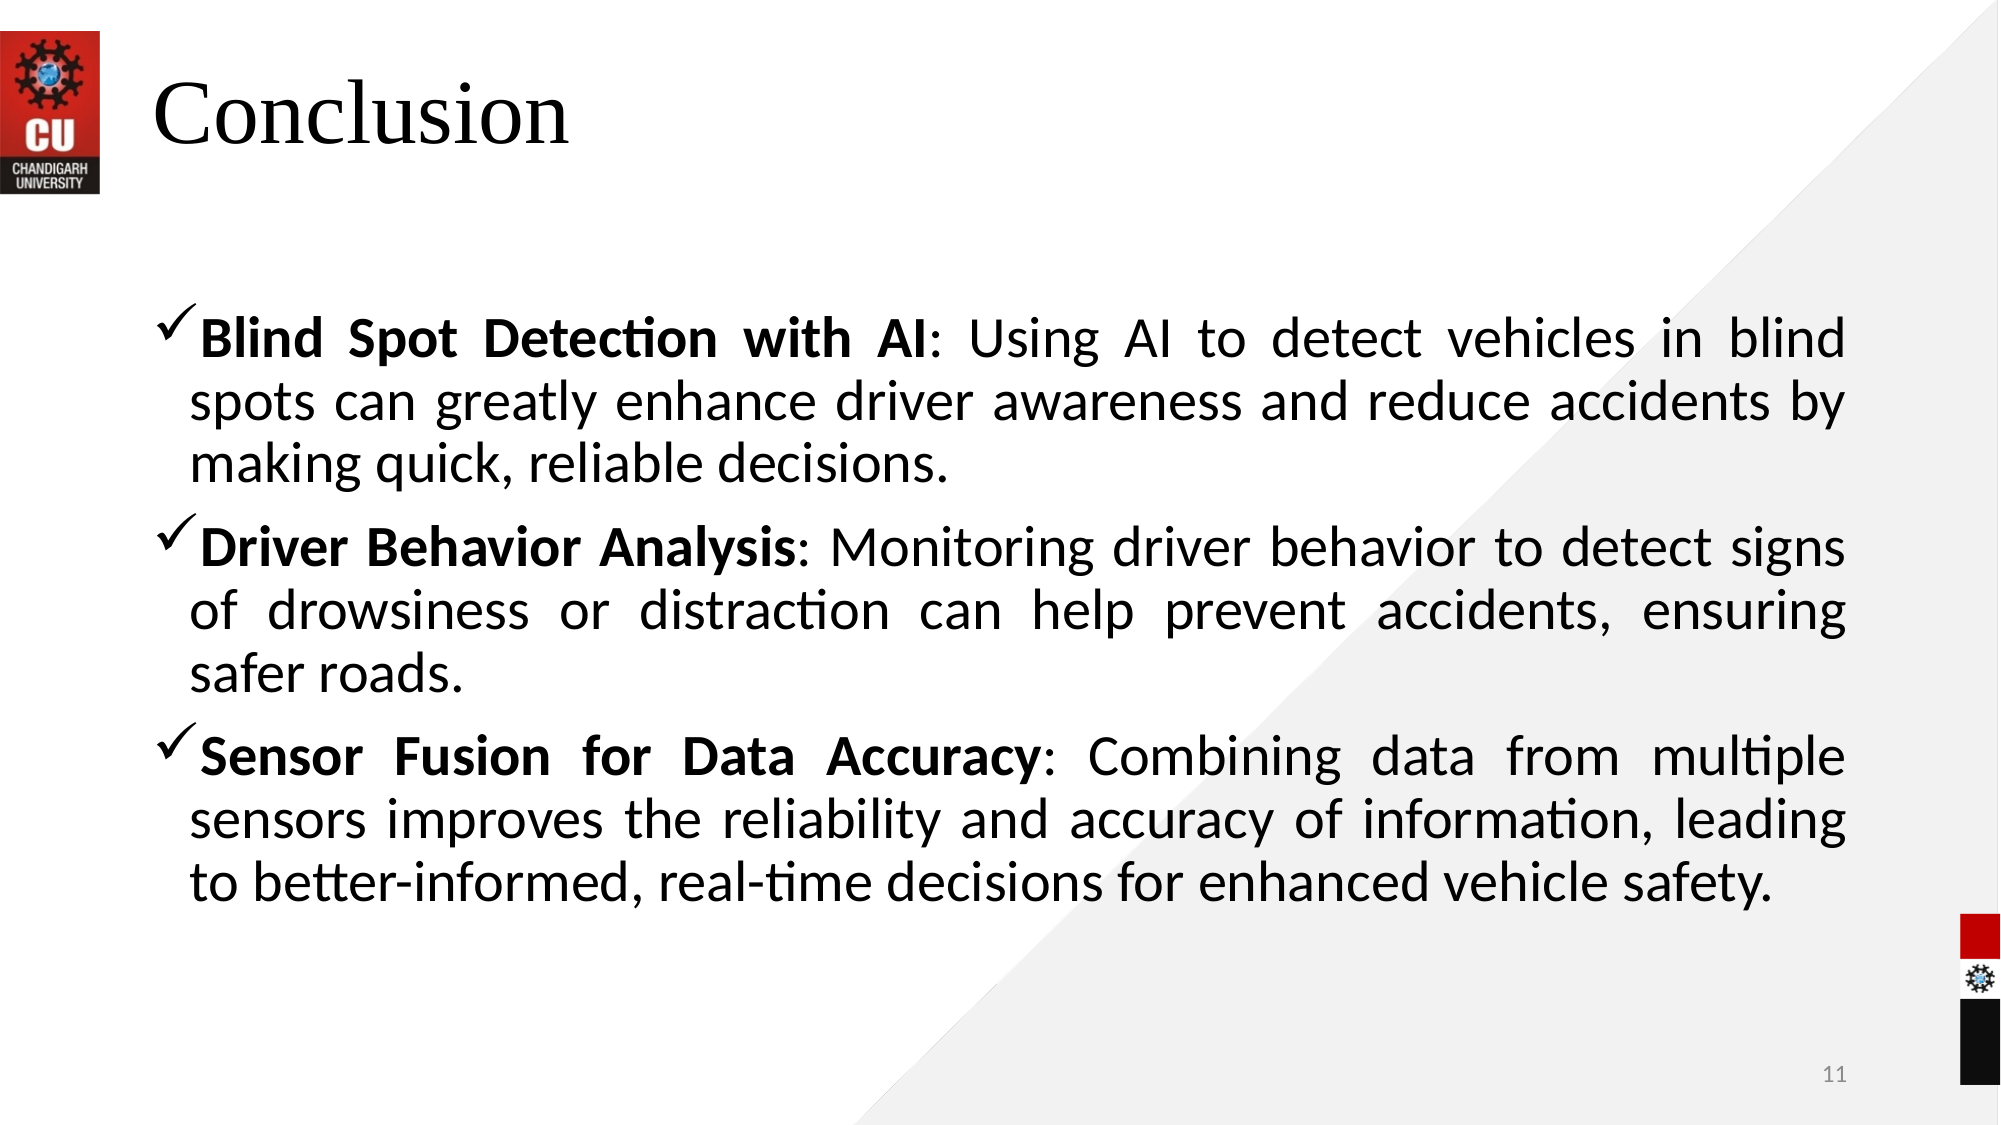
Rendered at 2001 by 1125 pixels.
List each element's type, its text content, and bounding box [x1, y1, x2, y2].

list Blind Spot Detection with AI: Using AI to detect vehicles in blind spots can greatly enhance driver awareness and reduce accidents by making quick, reliable decisions. Driver Behavior Analysis: Monitoring driver behavior to detect signs of drowsiness or distraction can help prevent accidents, ensuring safer roads. Sensor Fusion for Data Accuracy: Combining data from multiple sensors improves the reliability and accuracy of information, leading to better-informed, real-time decisions for enhanced vehicle safety. [137, 299, 1863, 1014]
title Conclusion [137, 59, 1863, 278]
picture [0, 0, 2001, 1125]
slide_number 11 [1412, 1042, 1863, 1103]
